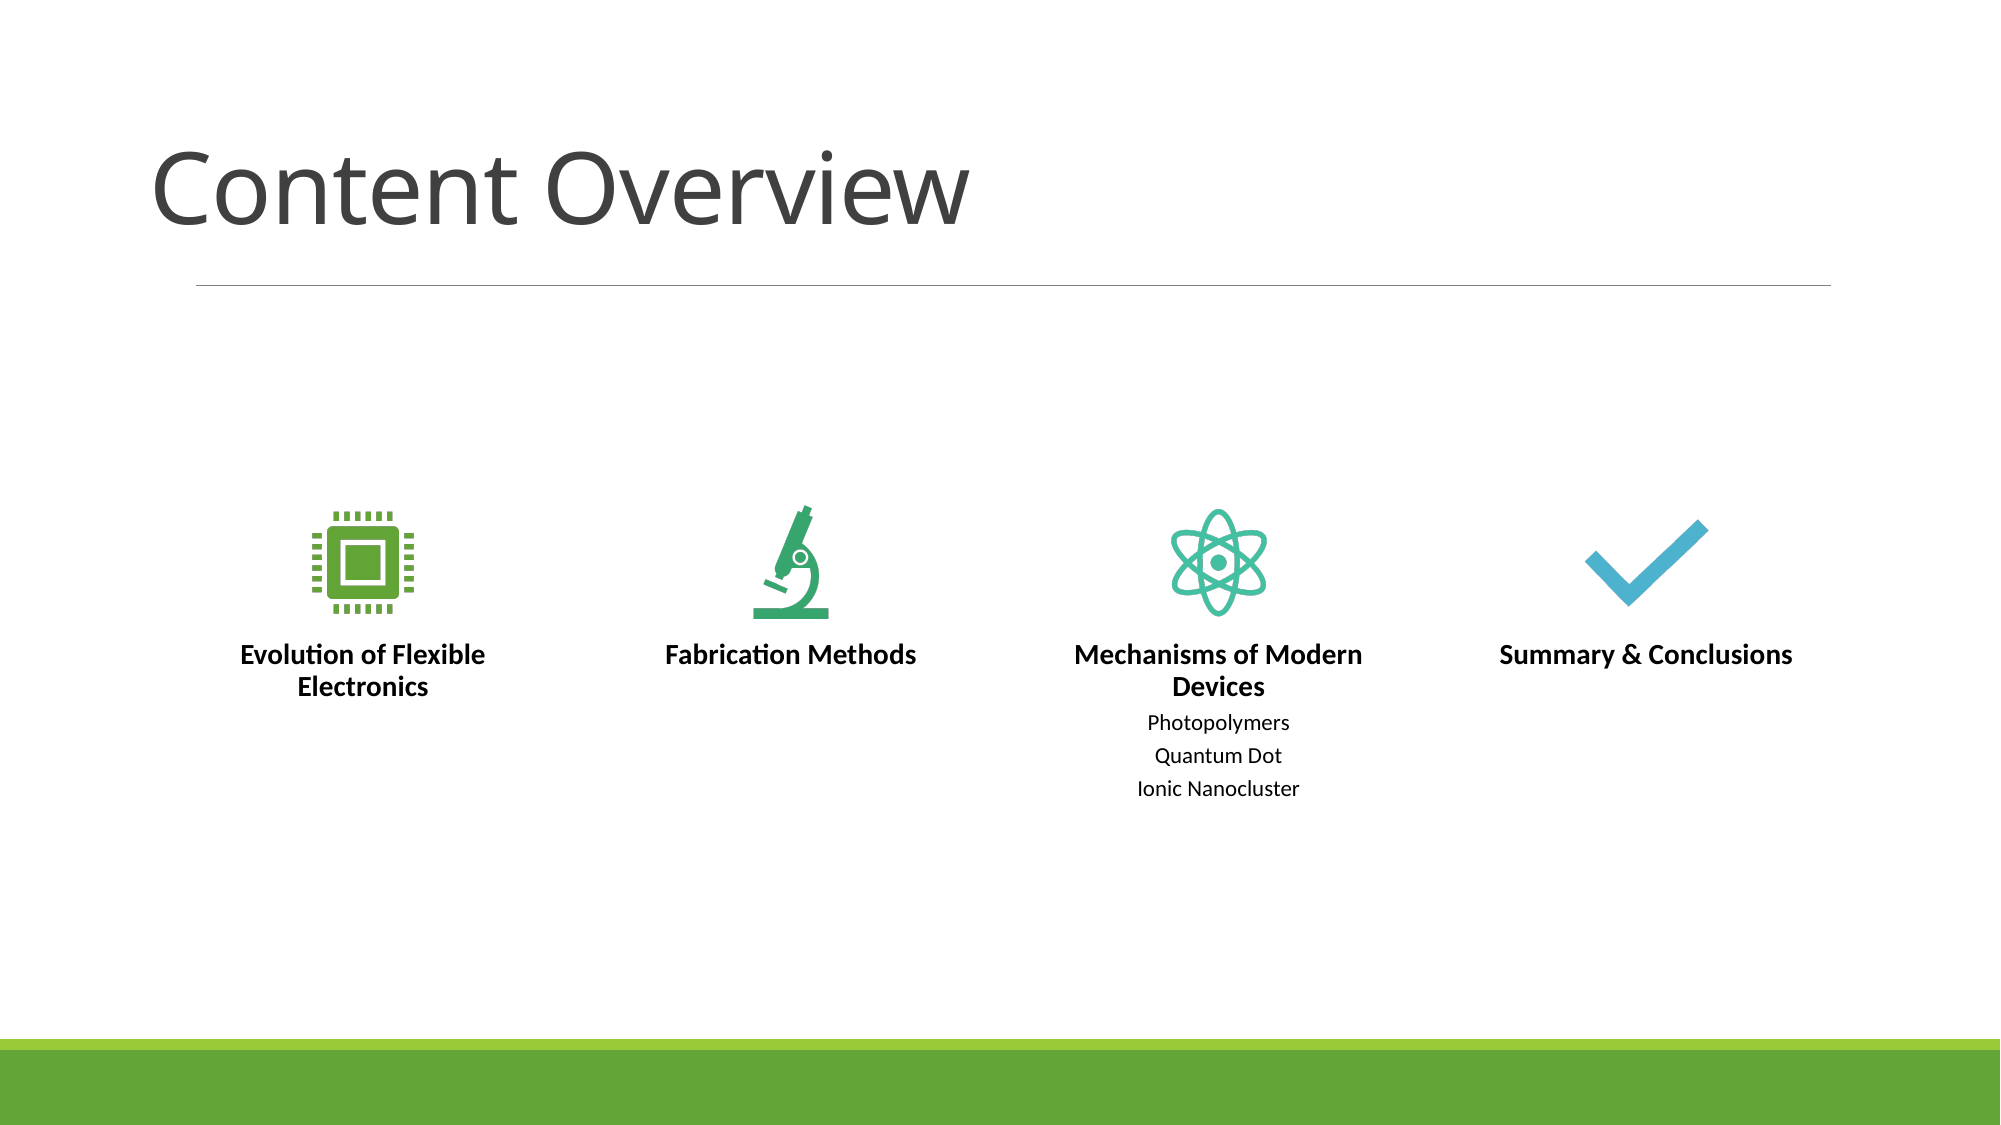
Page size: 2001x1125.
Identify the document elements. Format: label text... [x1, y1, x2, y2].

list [179, 343, 1831, 966]
title Content Overview [134, 14, 1785, 253]
